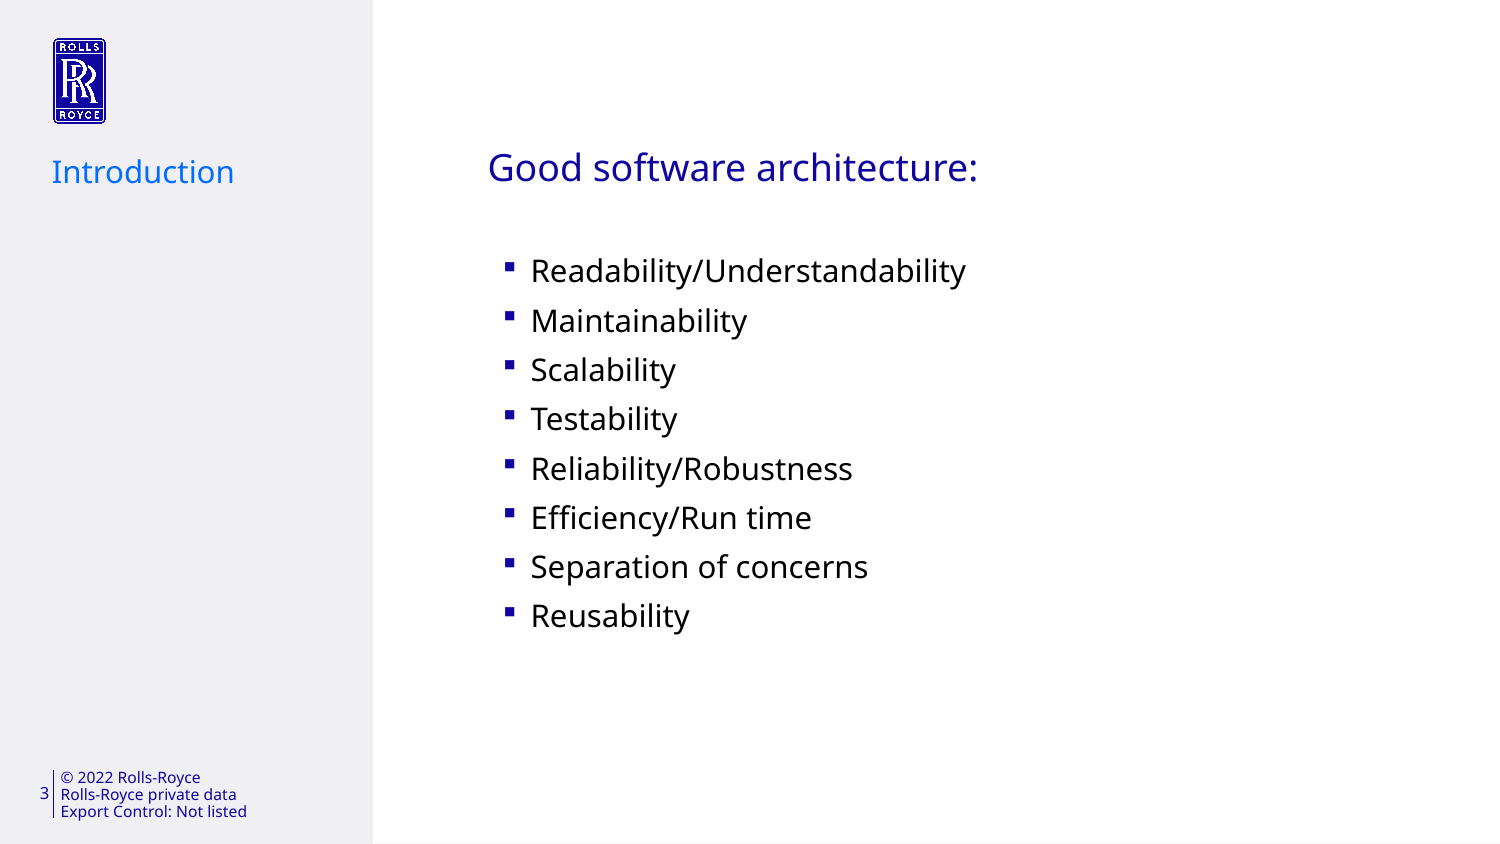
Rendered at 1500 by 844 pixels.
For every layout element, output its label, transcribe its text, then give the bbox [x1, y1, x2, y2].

picture [53, 38, 106, 124]
list Readability/Understandability Maintainability Scalability Testability Reliability/Robustness Efficiency/Run time Separation of concerns Reusability [487, 248, 1445, 679]
title Good software architecture: [487, 148, 1445, 248]
list Introduction [36, 148, 330, 306]
